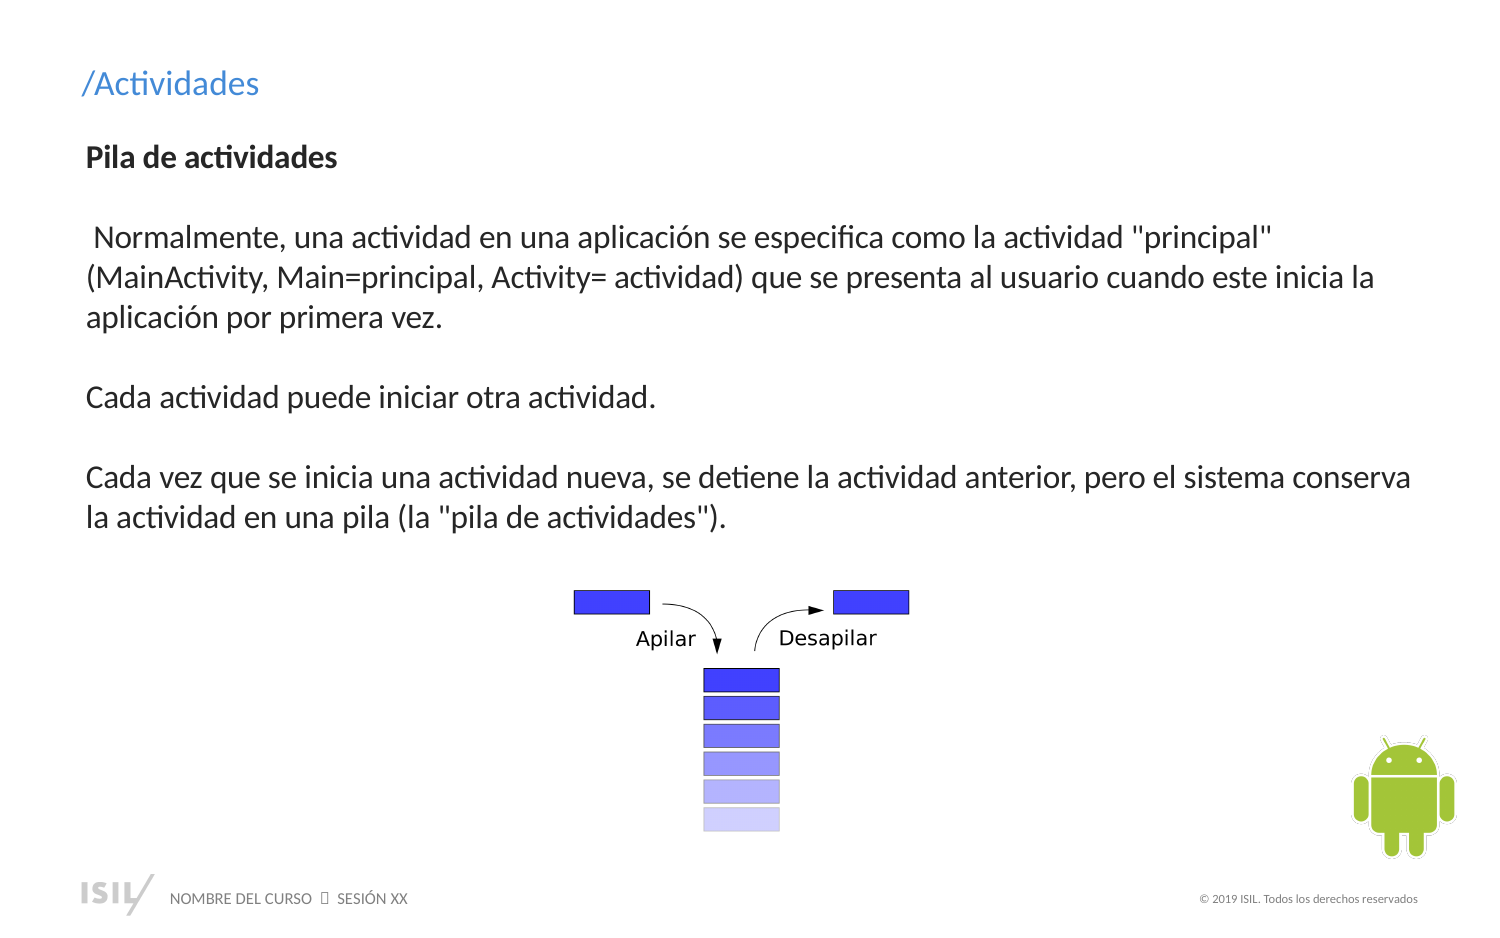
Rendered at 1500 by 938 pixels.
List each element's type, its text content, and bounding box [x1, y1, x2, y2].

picture [1351, 735, 1457, 859]
text_box /Actividades [66, 52, 1249, 110]
picture [572, 589, 910, 833]
text_box Pila de actividades Normalmente, una actividad en una aplicación se especifica como la actividad "principal" (MainActivity, Main=principal, Activity= actividad) que se presenta al usuario cuando este inicia la aplicación por primera vez. Cada actividad puede iniciar otra actividad. Cada vez que se inicia una actividad nueva, se detiene la actividad anterior, pero el sistema conserva la actividad en una pila (la "pila de actividades"). [83, 135, 1424, 938]
